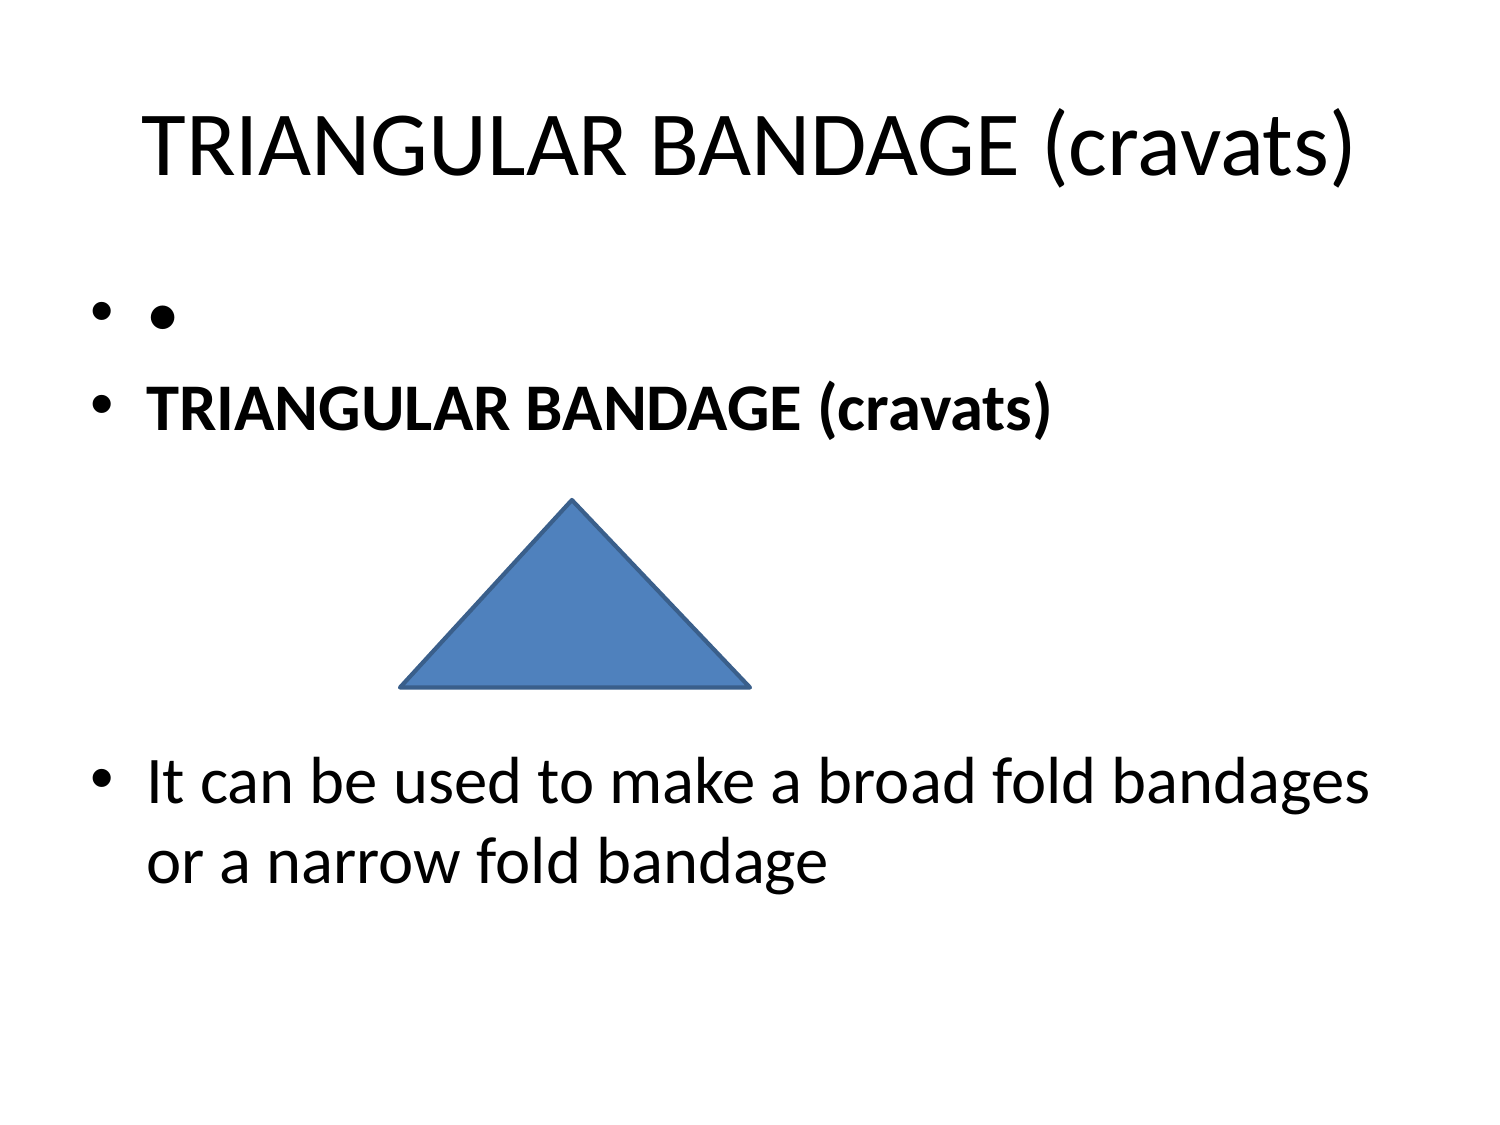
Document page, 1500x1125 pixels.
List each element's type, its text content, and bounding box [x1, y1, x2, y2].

list • TRIANGULAR BANDAGE (cravats) It can be used to make a broad fold bandages or a narrow fold bandage [75, 262, 1425, 1005]
text_box [398, 497, 752, 690]
title TRIANGULAR BANDAGE (cravats) [75, 45, 1425, 233]
